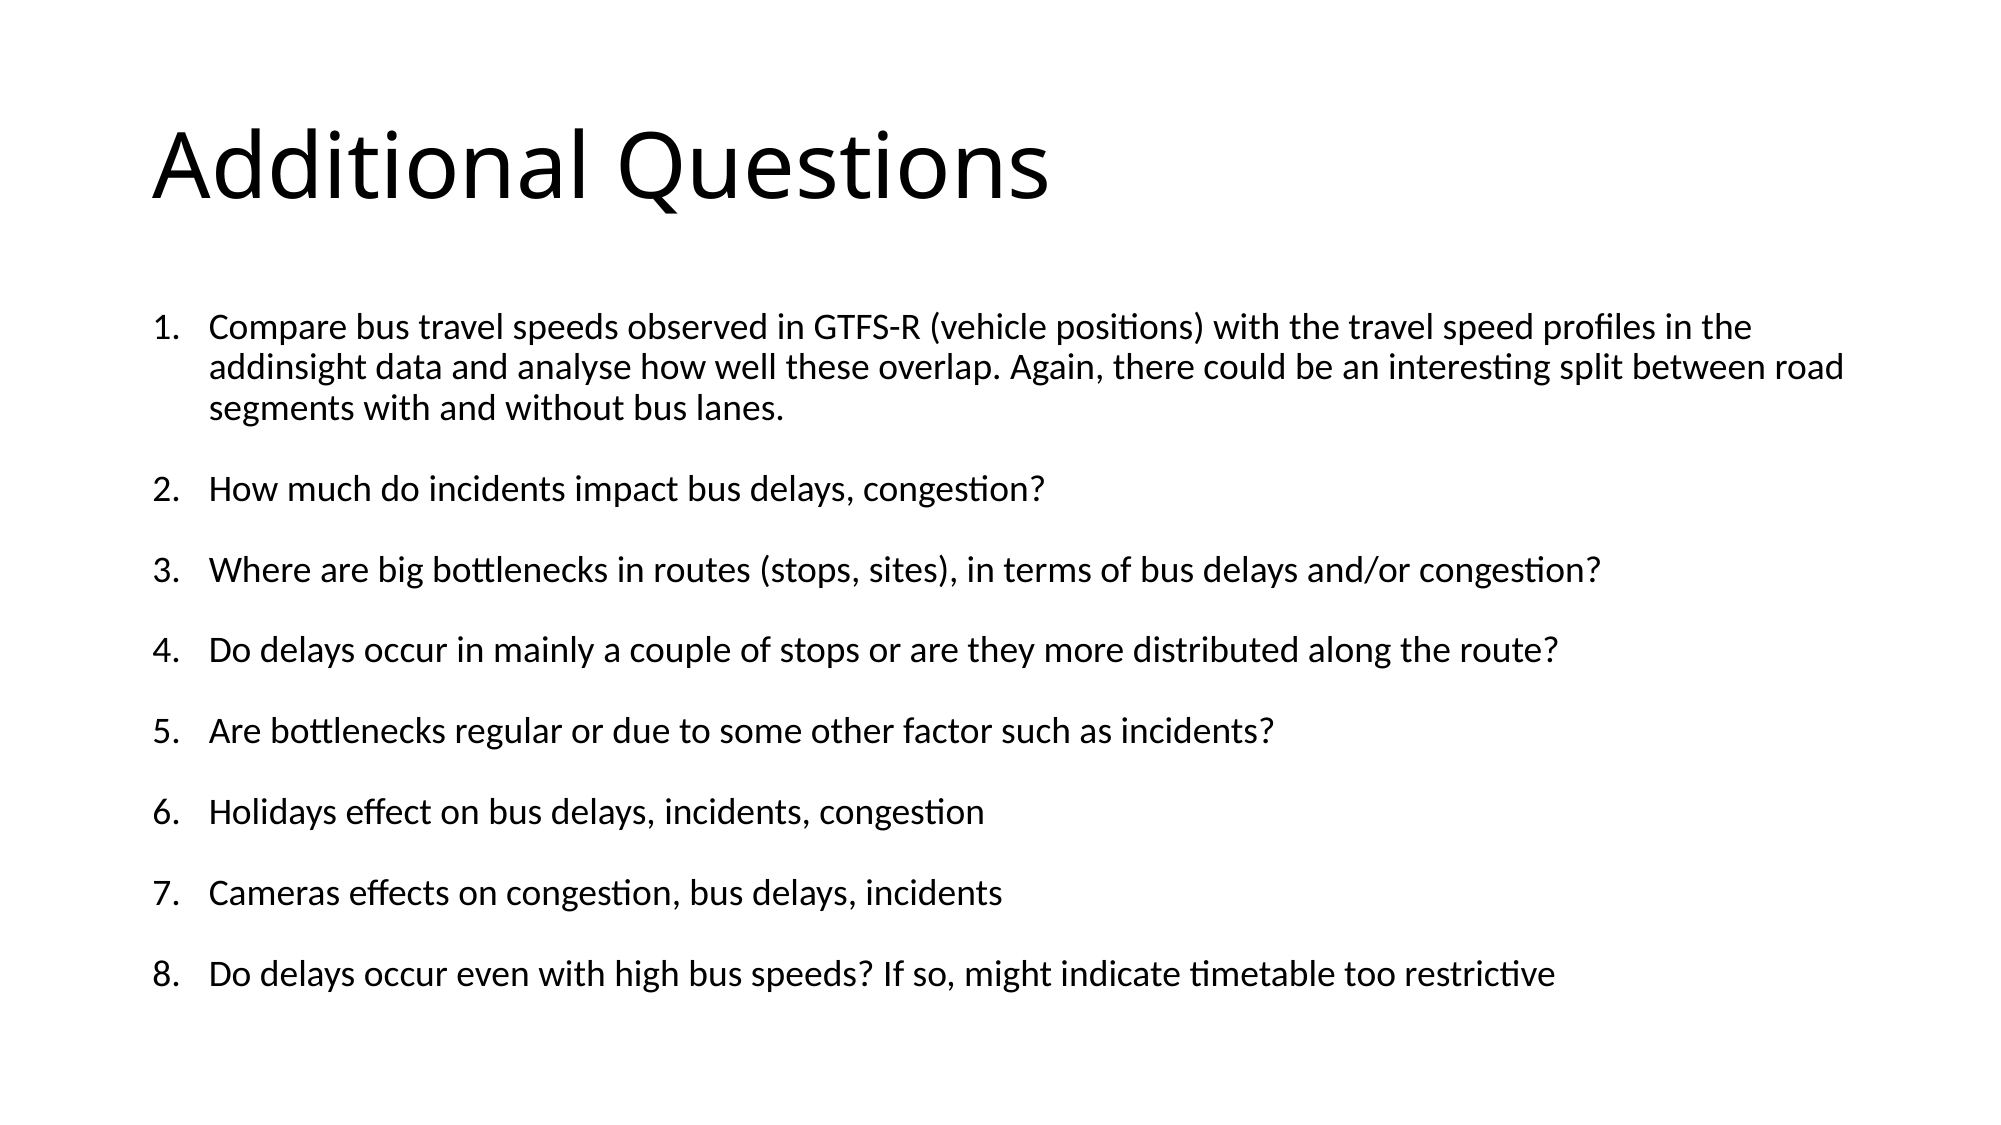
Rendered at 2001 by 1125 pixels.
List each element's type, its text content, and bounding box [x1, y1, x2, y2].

title Additional Questions [137, 59, 1863, 278]
list Compare bus travel speeds observed in GTFS-R (vehicle positions) with the travel speed profiles in the addinsight data and analyse how well these overlap. Again, there could be an interesting split between road segments with and without bus lanes. How much do incidents impact bus delays, congestion? Where are big bottlenecks in routes (stops, sites), in terms of bus delays and/or congestion? Do delays occur in mainly a couple of stops or are they more distributed along the route? Are bottlenecks regular or due to some other factor such as incidents? Holidays effect on bus delays, incidents, congestion Cameras effects on congestion, bus delays, incidents Do delays occur even with high bus speeds? If so, might indicate timetable too restrictive [137, 299, 1863, 1014]
